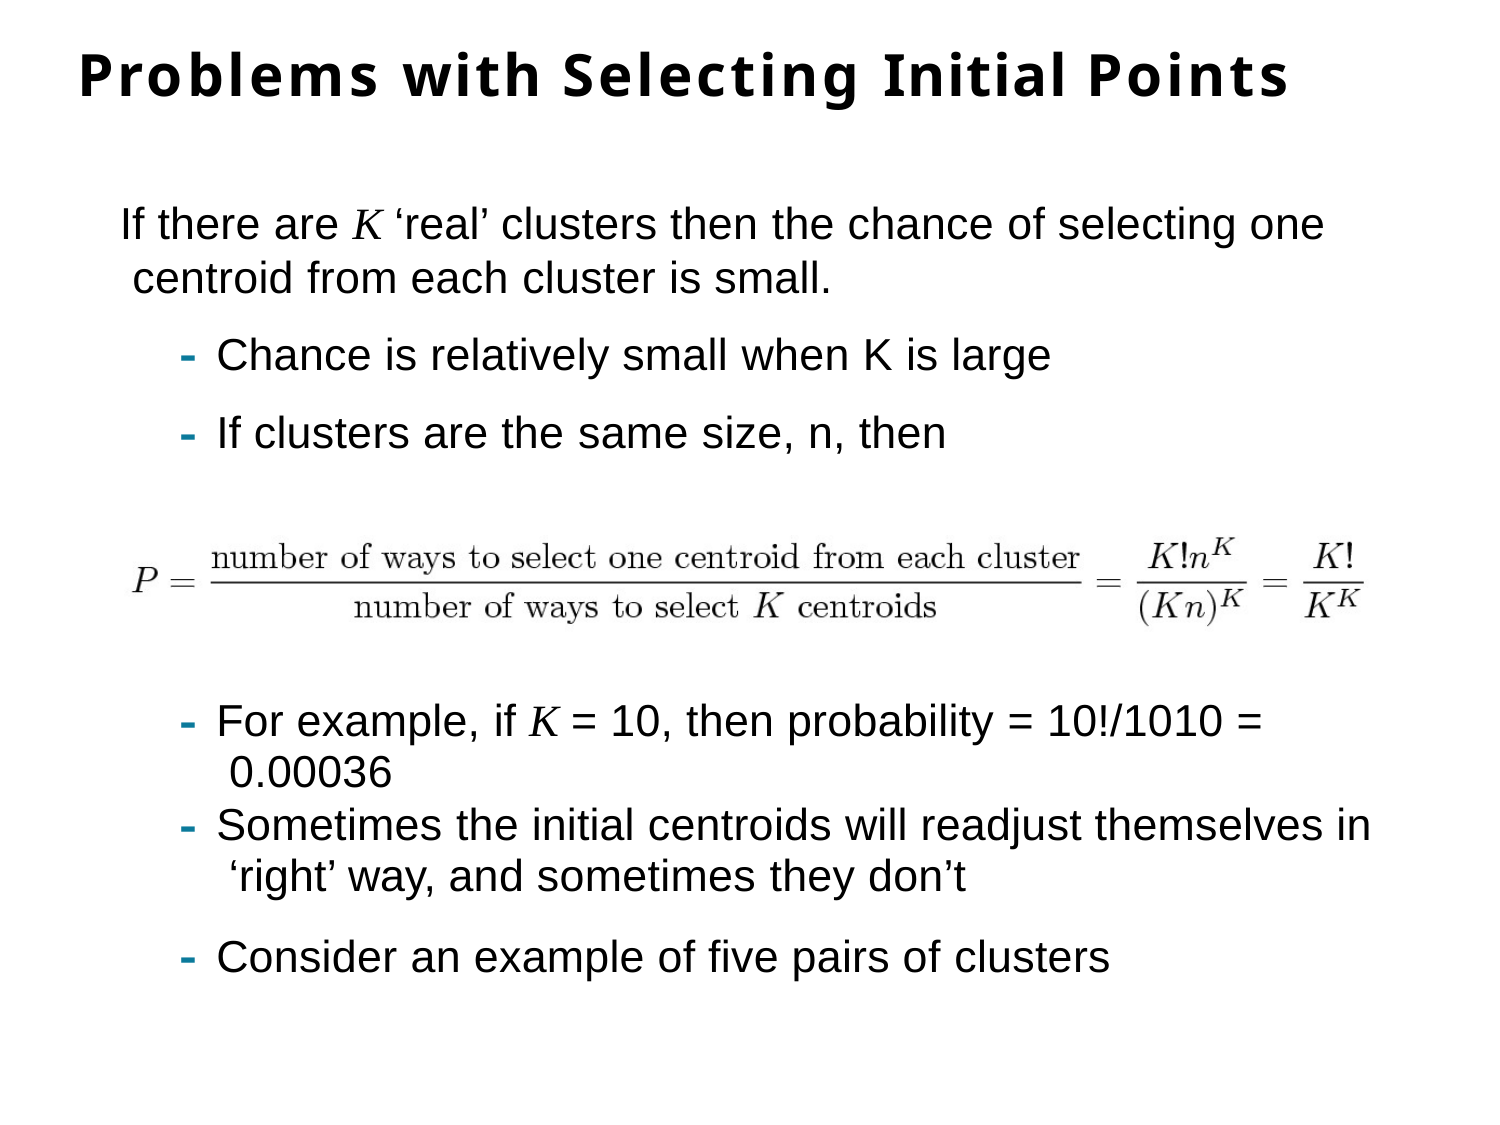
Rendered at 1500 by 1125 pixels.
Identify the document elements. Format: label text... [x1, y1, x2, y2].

title Problems with Selecting Initial Points [75, 26, 1425, 227]
text_box For example, if K = 10, then probability = 10!/1010 = 0.00036 Sometimes the initial centroids will readjust themselves in ‘right’ way, and sometimes they don’t Consider an example of five pairs of clusters [176, 695, 1375, 982]
text_box [107, 510, 1420, 647]
text_box If there are K ‘real’ clusters then the chance of selecting one centroid from each cluster is small. Chance is relatively small when K is large If clusters are the same size, n, then [117, 194, 1329, 458]
